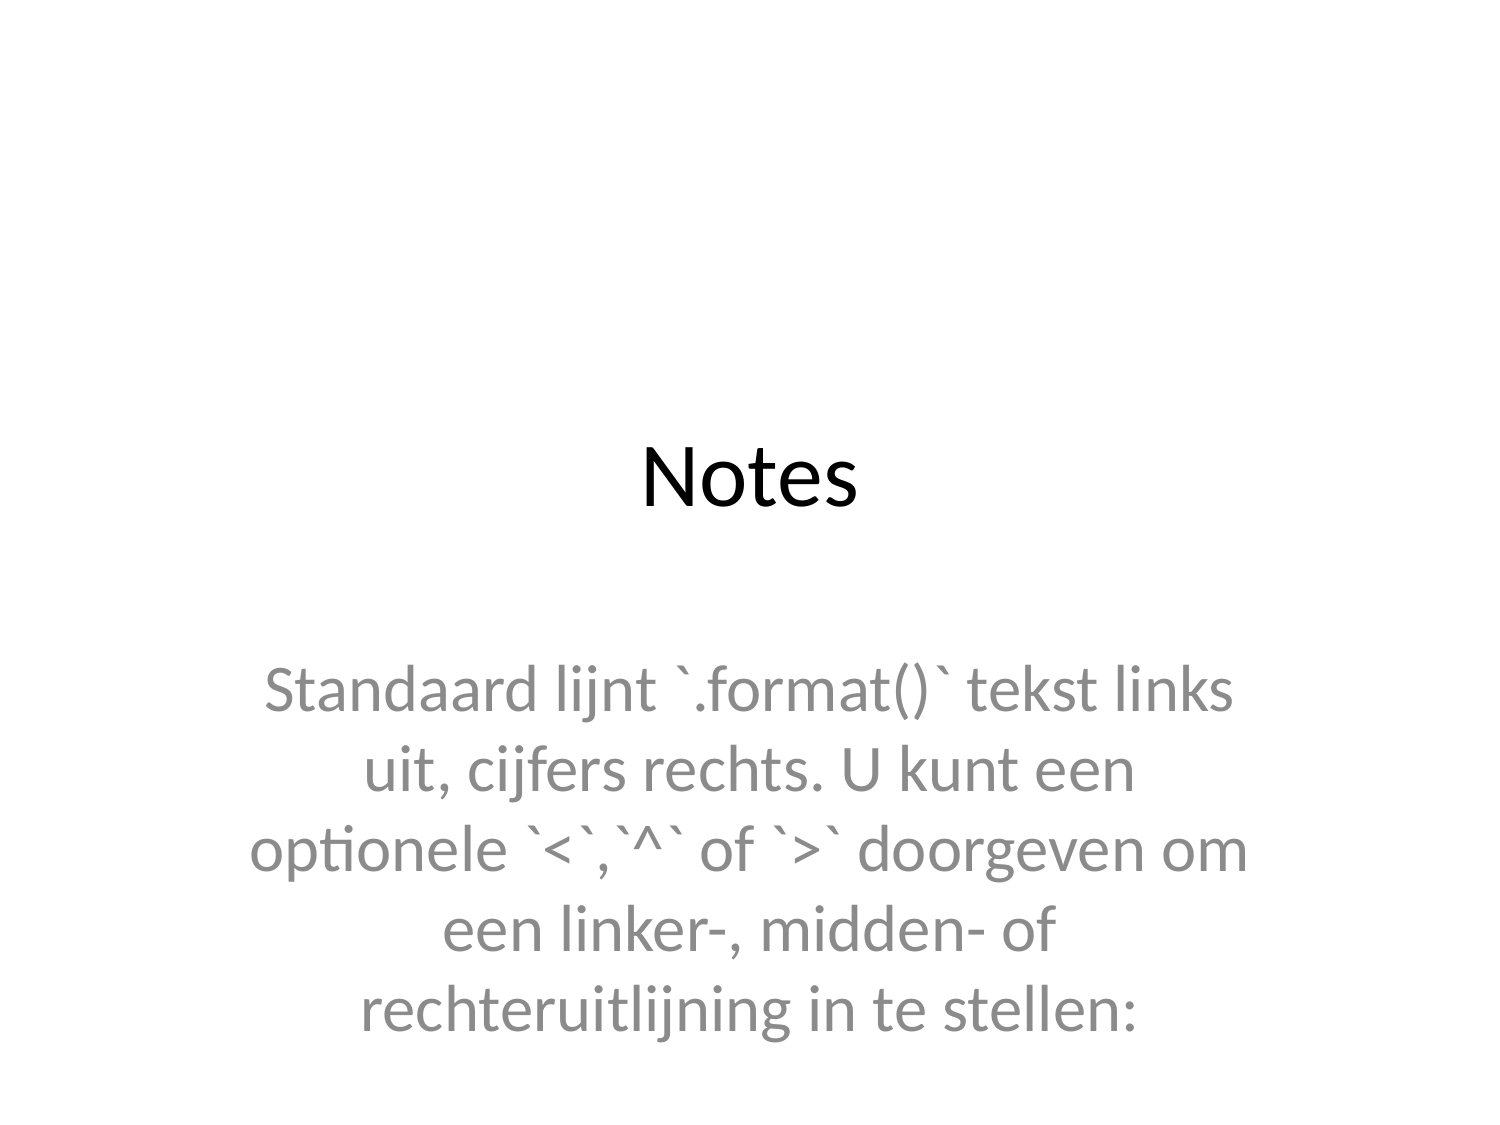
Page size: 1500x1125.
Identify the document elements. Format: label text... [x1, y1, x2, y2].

subtitle Standaard lijnt `.format()` tekst links uit, cijfers rechts. U kunt een optionele `<`,`^` of `>` doorgeven om een linker-, midden- of rechteruitlijning in te stellen: [225, 637, 1275, 925]
title Notes [112, 349, 1388, 591]
